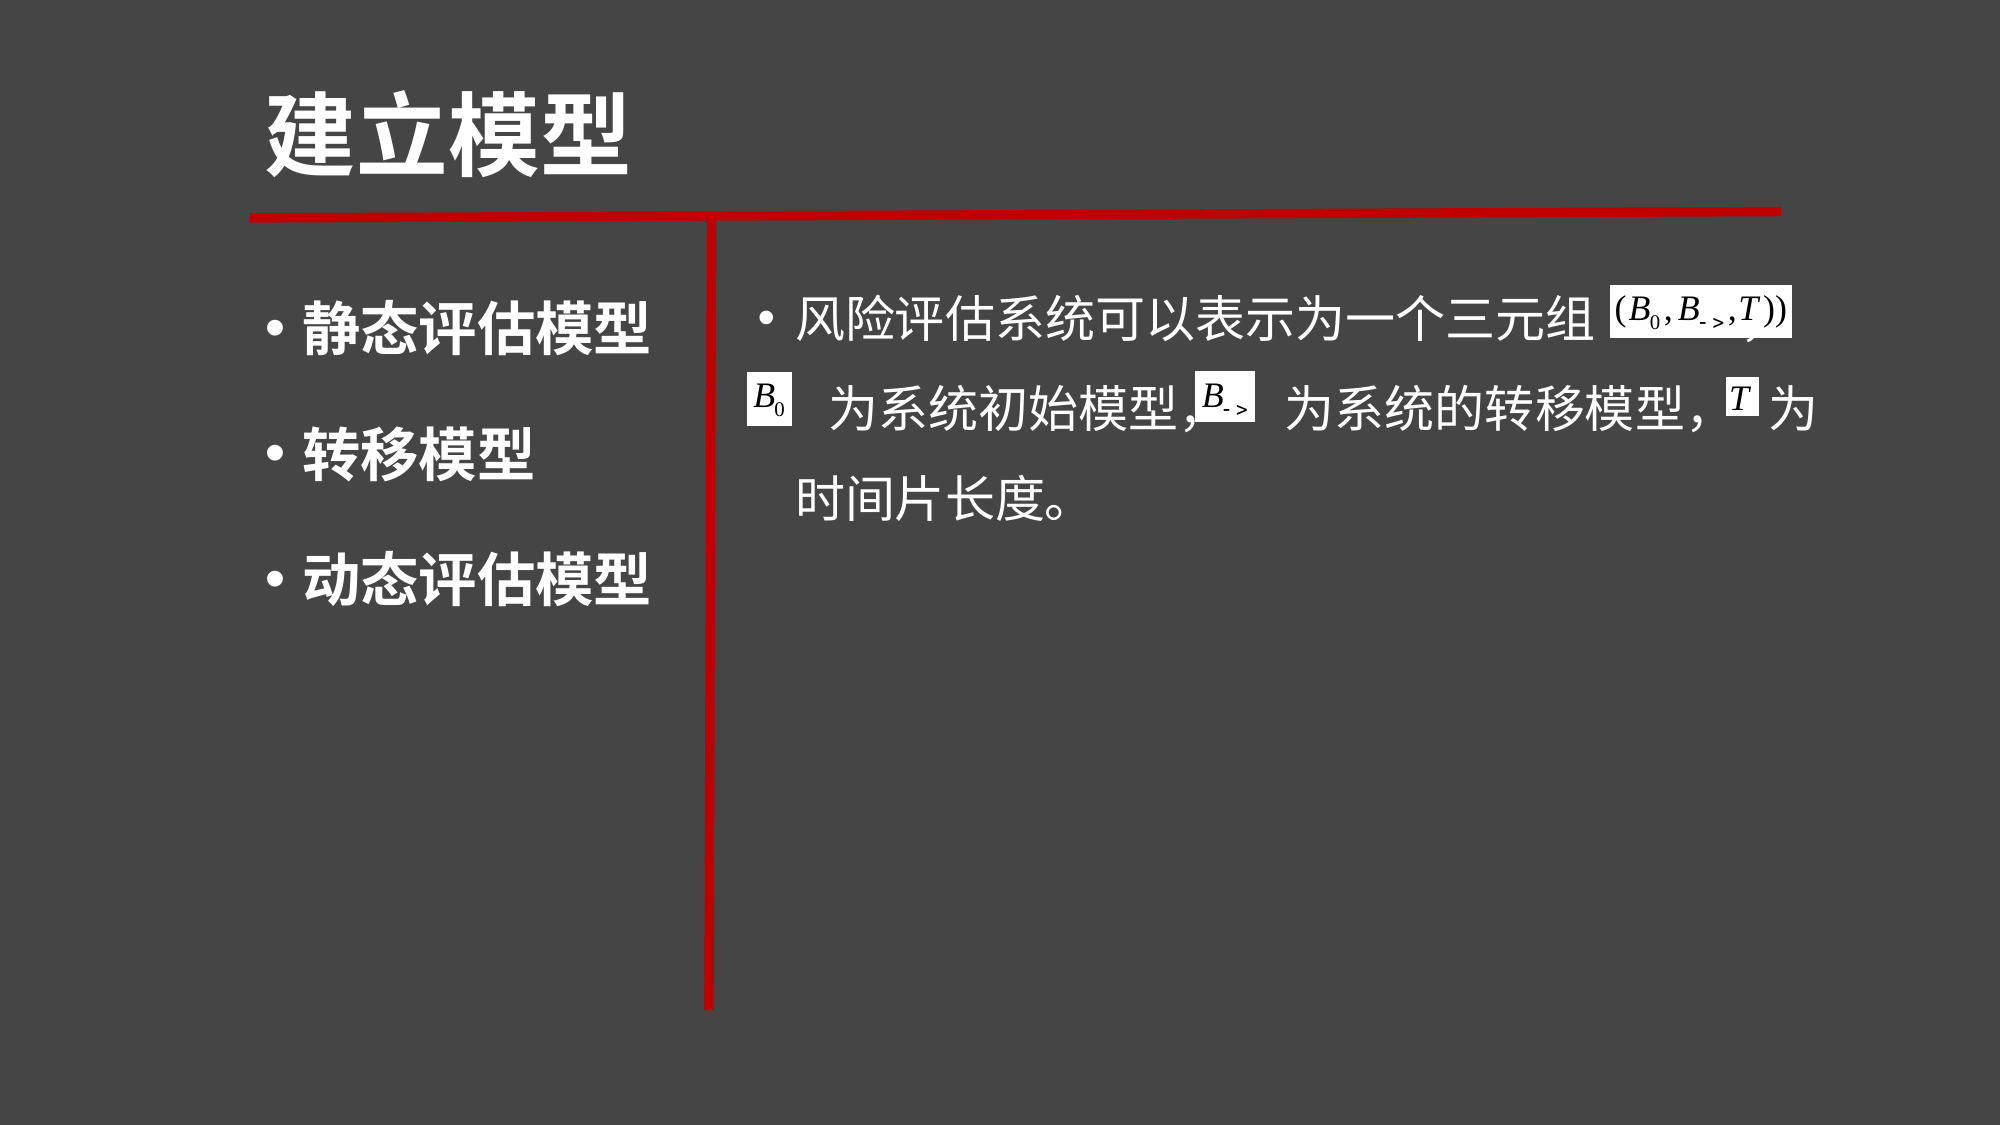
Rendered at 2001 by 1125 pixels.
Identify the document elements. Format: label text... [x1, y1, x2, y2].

list 静态评估模型 转移模型 动态评估模型 [249, 249, 678, 1011]
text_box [746, 284, 1792, 426]
title 建立模型 [249, 30, 1782, 249]
list 风险评估系统可以表示为一个三元组 ， 为系统初始模型， 为系统的转移模型， 为时间片长度。 [742, 249, 1861, 1011]
